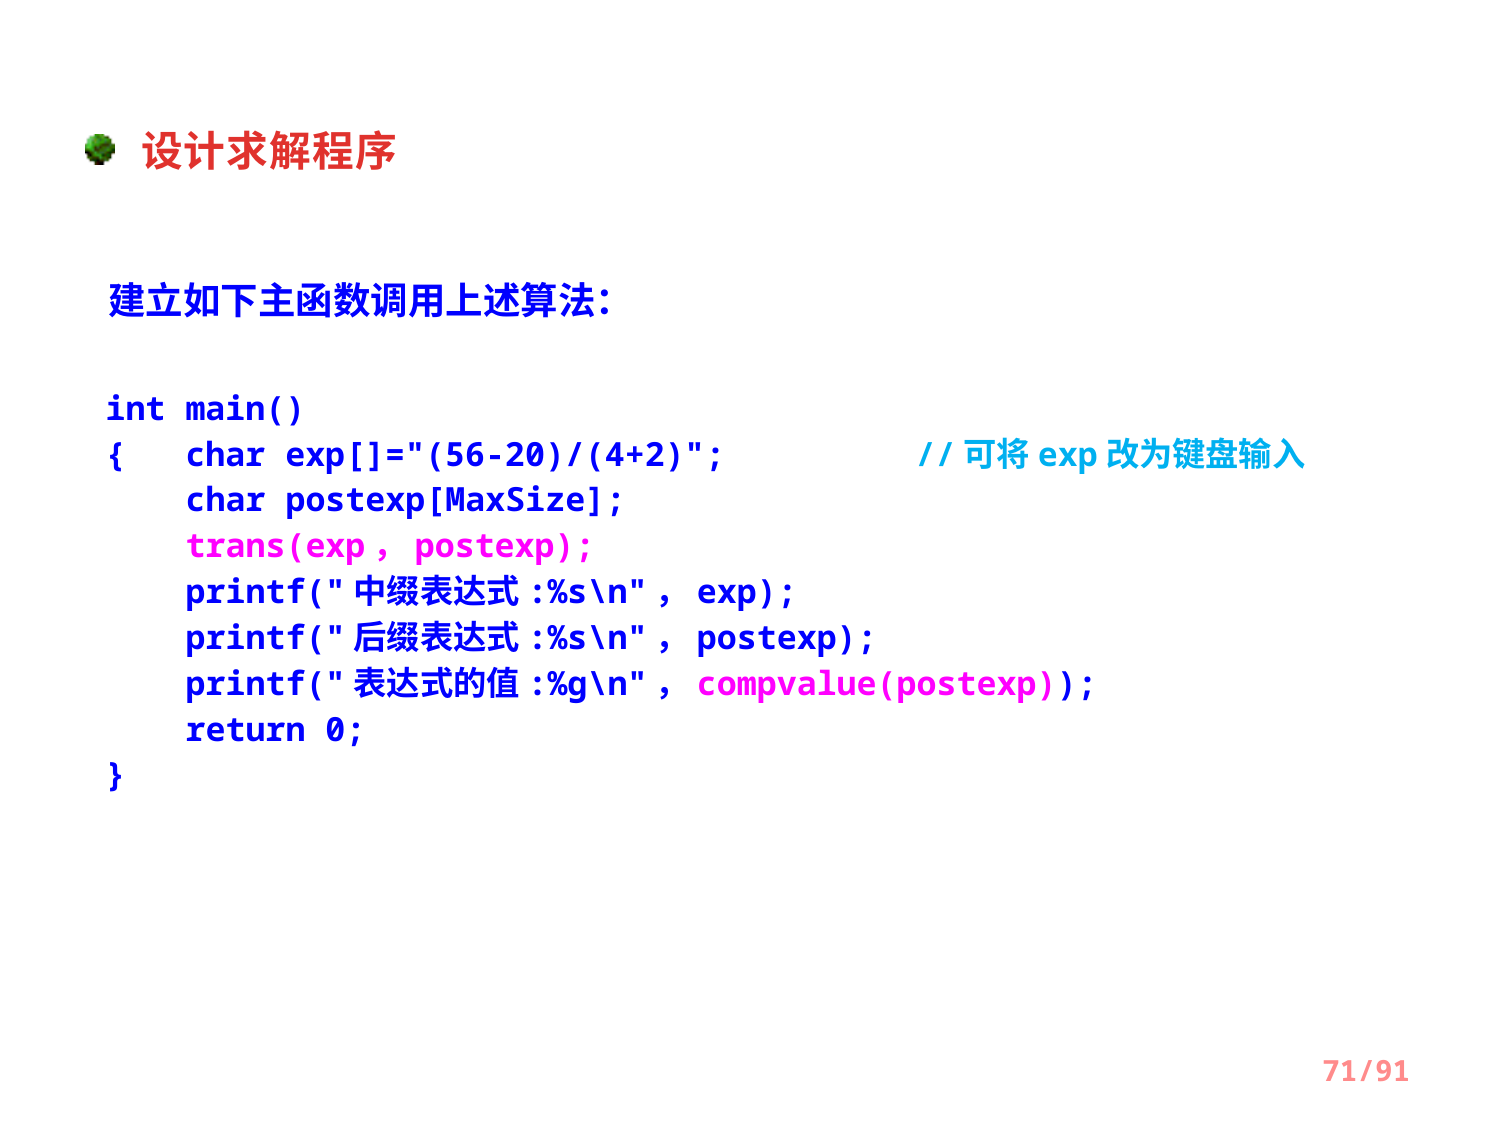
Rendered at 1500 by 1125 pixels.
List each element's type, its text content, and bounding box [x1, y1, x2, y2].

text_box int main() { char exp[]="(56-20)/(4+2)"; //可将exp改为键盘输入 char postexp[MaxSize]; trans(exp，postexp); printf("中缀表达式:%s\n"，exp); printf("后缀表达式:%s\n"，postexp); printf("表达式的值:%g\n"，compvalue(postexp)); return 0; } [80, 361, 1420, 813]
text_box 设计求解程序 [70, 117, 615, 182]
slide_number 71/91 [1074, 1042, 1425, 1103]
picture [85, 134, 115, 165]
text_box 建立如下主函数调用上述算法： [93, 269, 844, 330]
